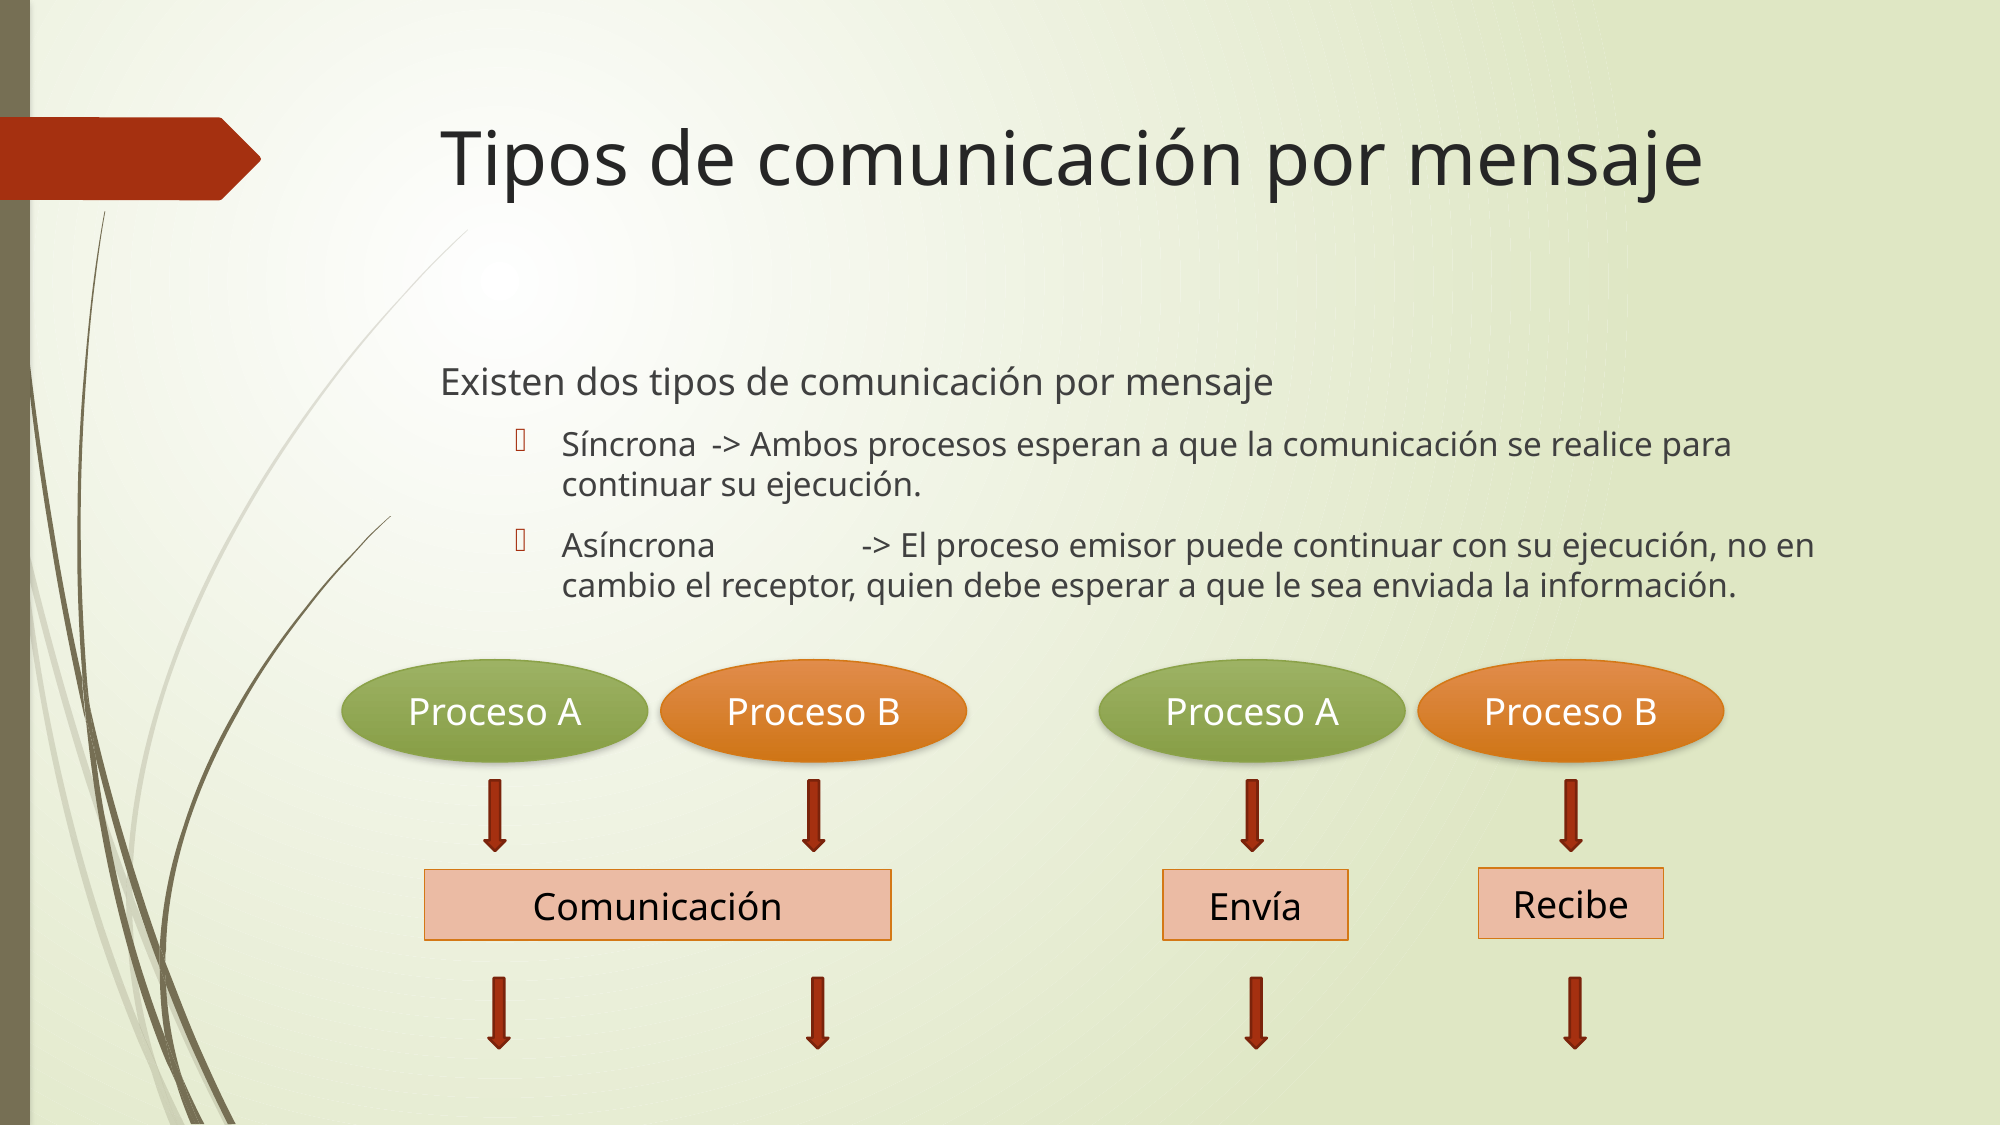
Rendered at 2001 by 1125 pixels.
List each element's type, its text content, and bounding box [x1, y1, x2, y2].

text_box Envía [1162, 869, 1349, 941]
text_box Proceso B [1417, 658, 1725, 763]
text_box [802, 779, 826, 852]
text_box [1244, 976, 1269, 1050]
text_box Recibe [1478, 867, 1664, 939]
title Tipos de comunicación por mensaje [425, 102, 1888, 313]
text_box [806, 976, 830, 1050]
text_box Proceso A [1098, 658, 1406, 763]
text_box [487, 976, 511, 1050]
text_box Comunicación [424, 869, 892, 941]
text_box Proceso B [660, 658, 968, 763]
text_box [483, 779, 507, 852]
list Existen dos tipos de comunicación por mensaje Síncrona -> Ambos procesos esperan a que la comunicación se realice para continuar su ejecución. Asíncrona -> El proceso emisor puede continuar con su ejecución, no en cambio el receptor, quien debe esperar a que le sea enviada la información. [424, 350, 1888, 970]
text_box [1240, 779, 1265, 852]
text_box Proceso A [341, 658, 649, 763]
text_box [1559, 779, 1583, 852]
text_box [1563, 976, 1587, 1050]
